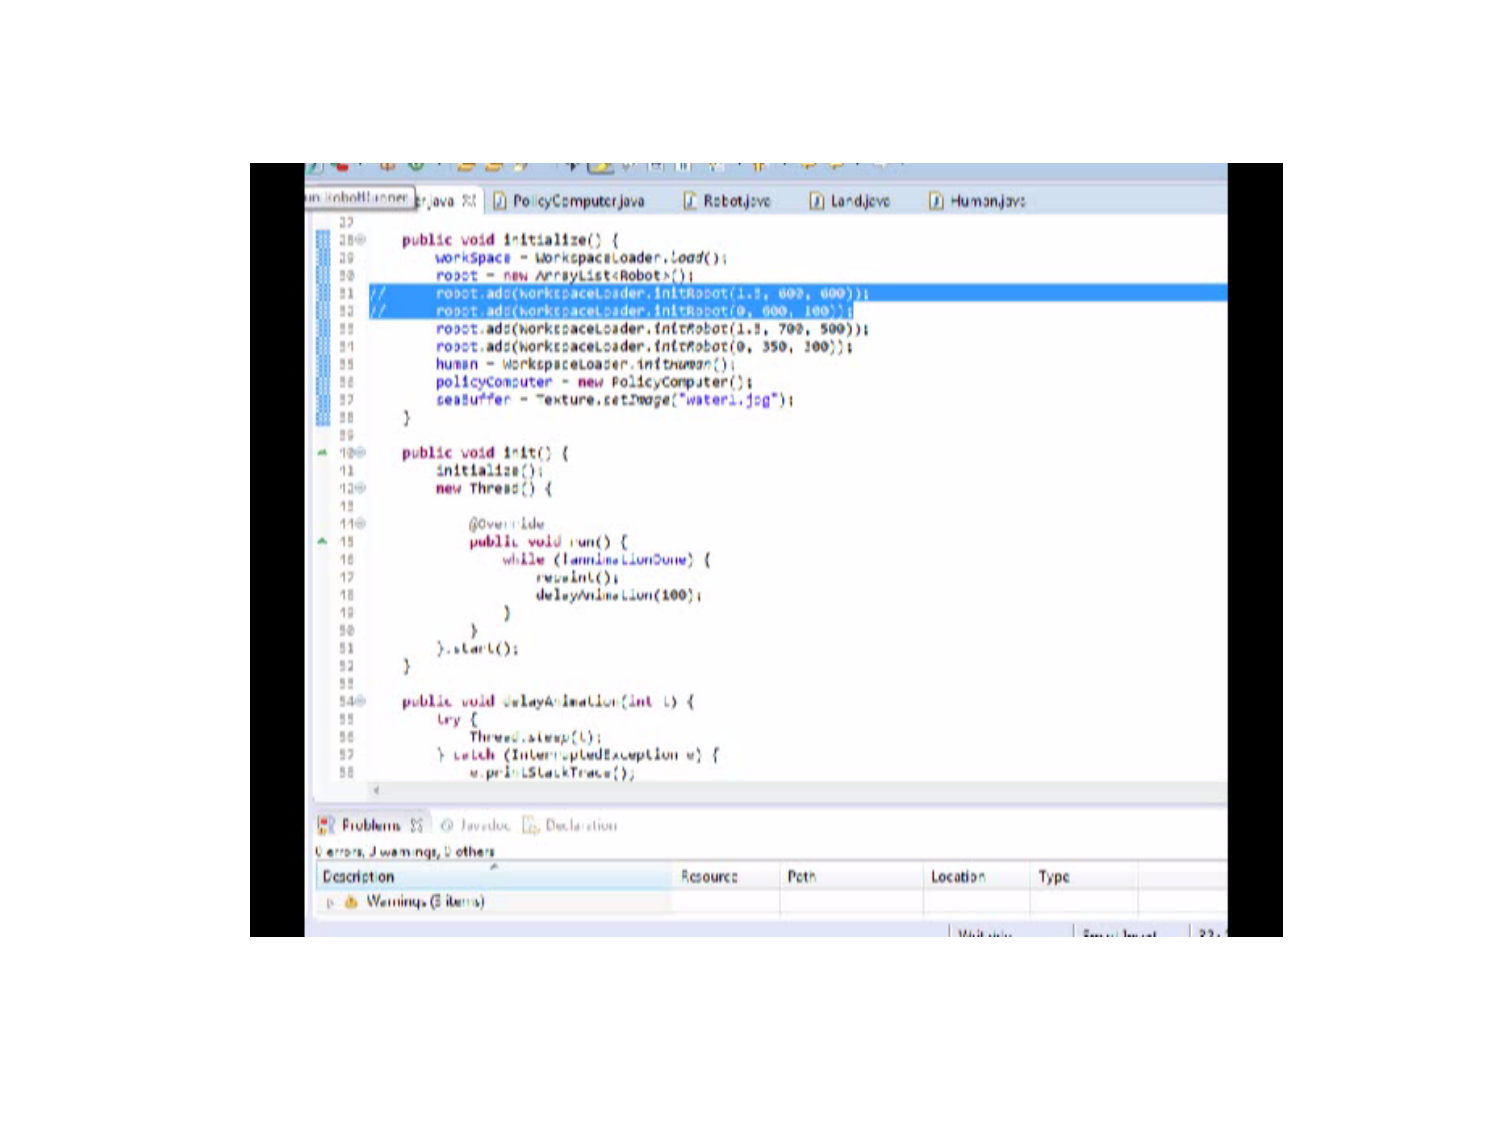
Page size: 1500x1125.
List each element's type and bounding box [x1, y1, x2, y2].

list [249, 162, 1284, 938]
